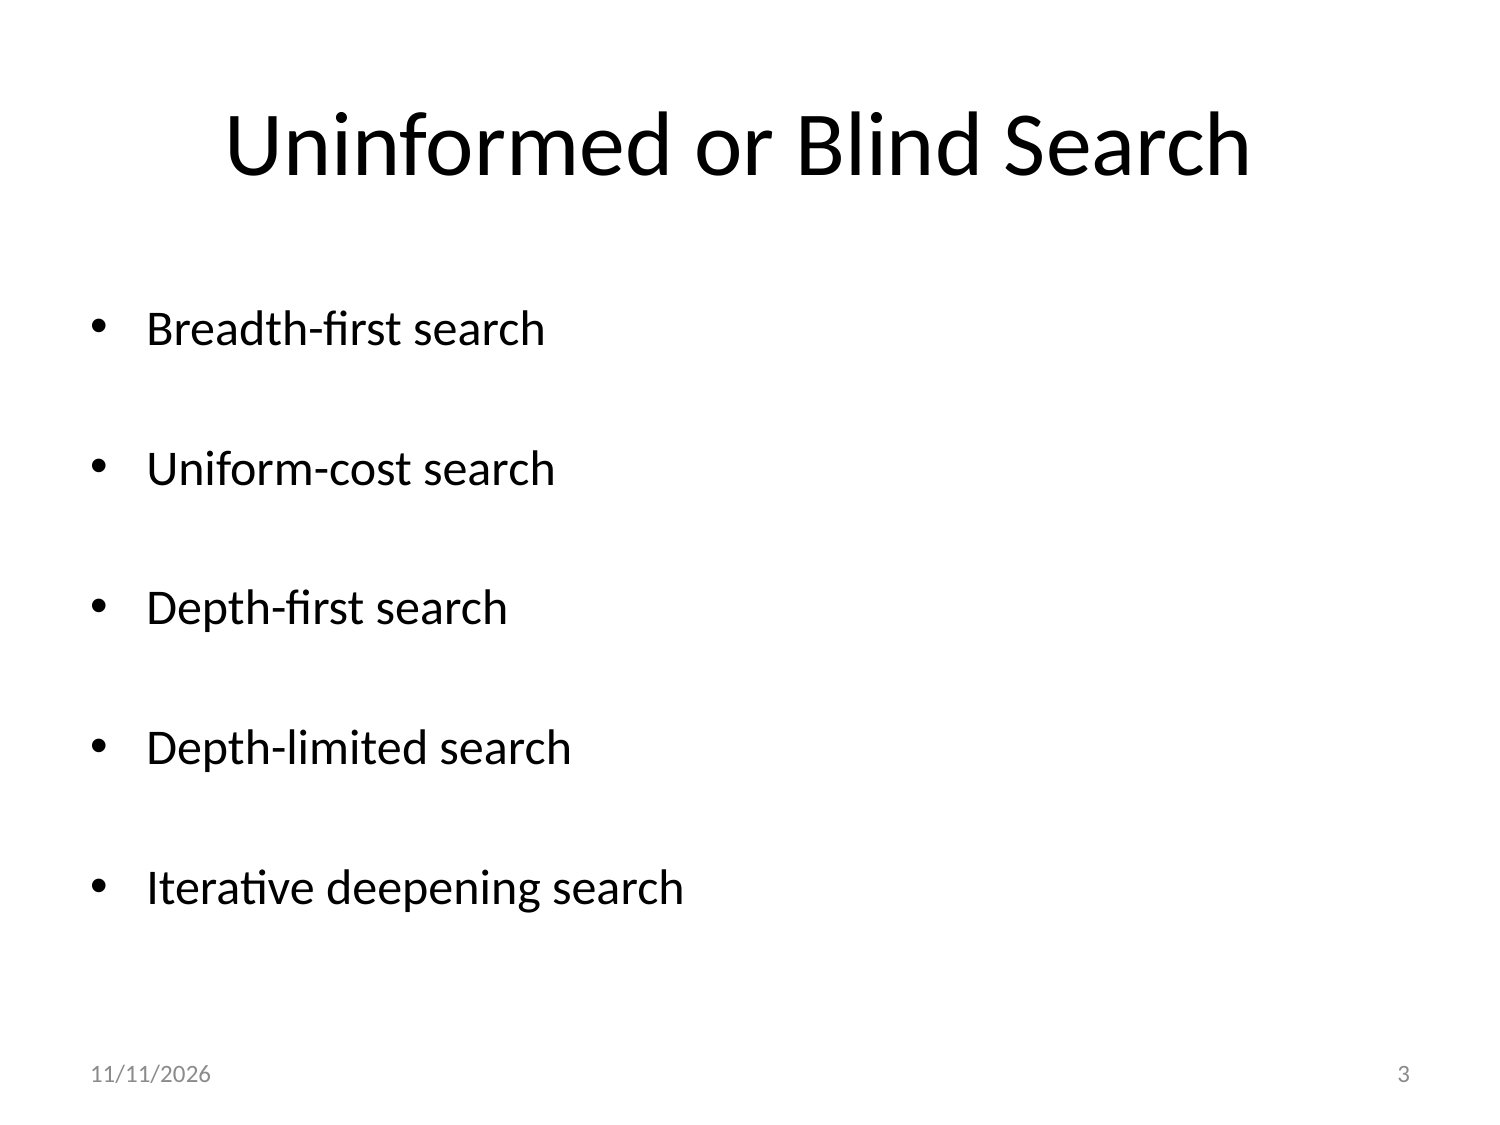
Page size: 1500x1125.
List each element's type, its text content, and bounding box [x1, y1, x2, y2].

title Uninformed or Blind Search [75, 45, 1425, 233]
slide_number 3 [1074, 1042, 1425, 1103]
list Breadth-first search Uniform-cost search Depth-first search Depth-limited search Iterative deepening search [75, 287, 1425, 1025]
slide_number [75, 1042, 425, 1103]
